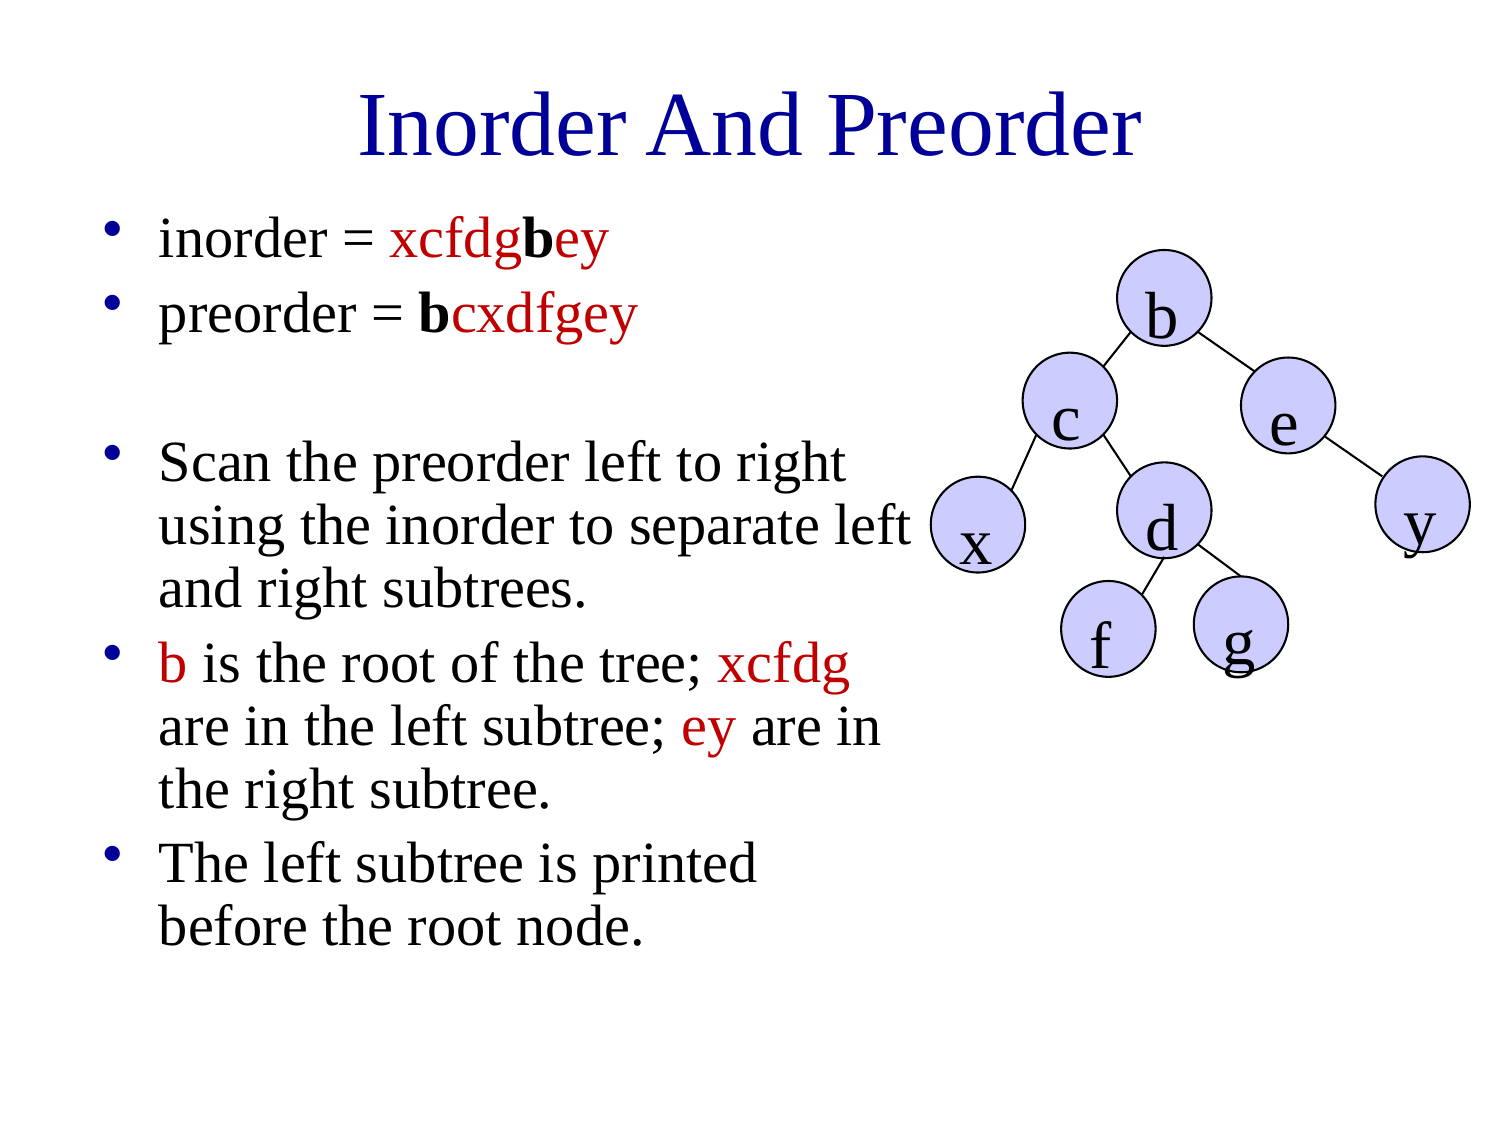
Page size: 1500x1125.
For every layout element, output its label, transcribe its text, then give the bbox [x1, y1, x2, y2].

title Inorder And Preorder [112, 24, 1388, 213]
text_box y [1375, 456, 1470, 553]
list inorder = xcfdgbey preorder = bcxdfgey Scan the preorder left to right using the inorder to separate left and right subtrees. b is the root of the tree; xcfdg are in the left subtree; ey are in the right subtree. The left subtree is printed before the root node. [87, 200, 931, 1013]
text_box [930, 249, 1336, 677]
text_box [1325, 436, 1383, 477]
